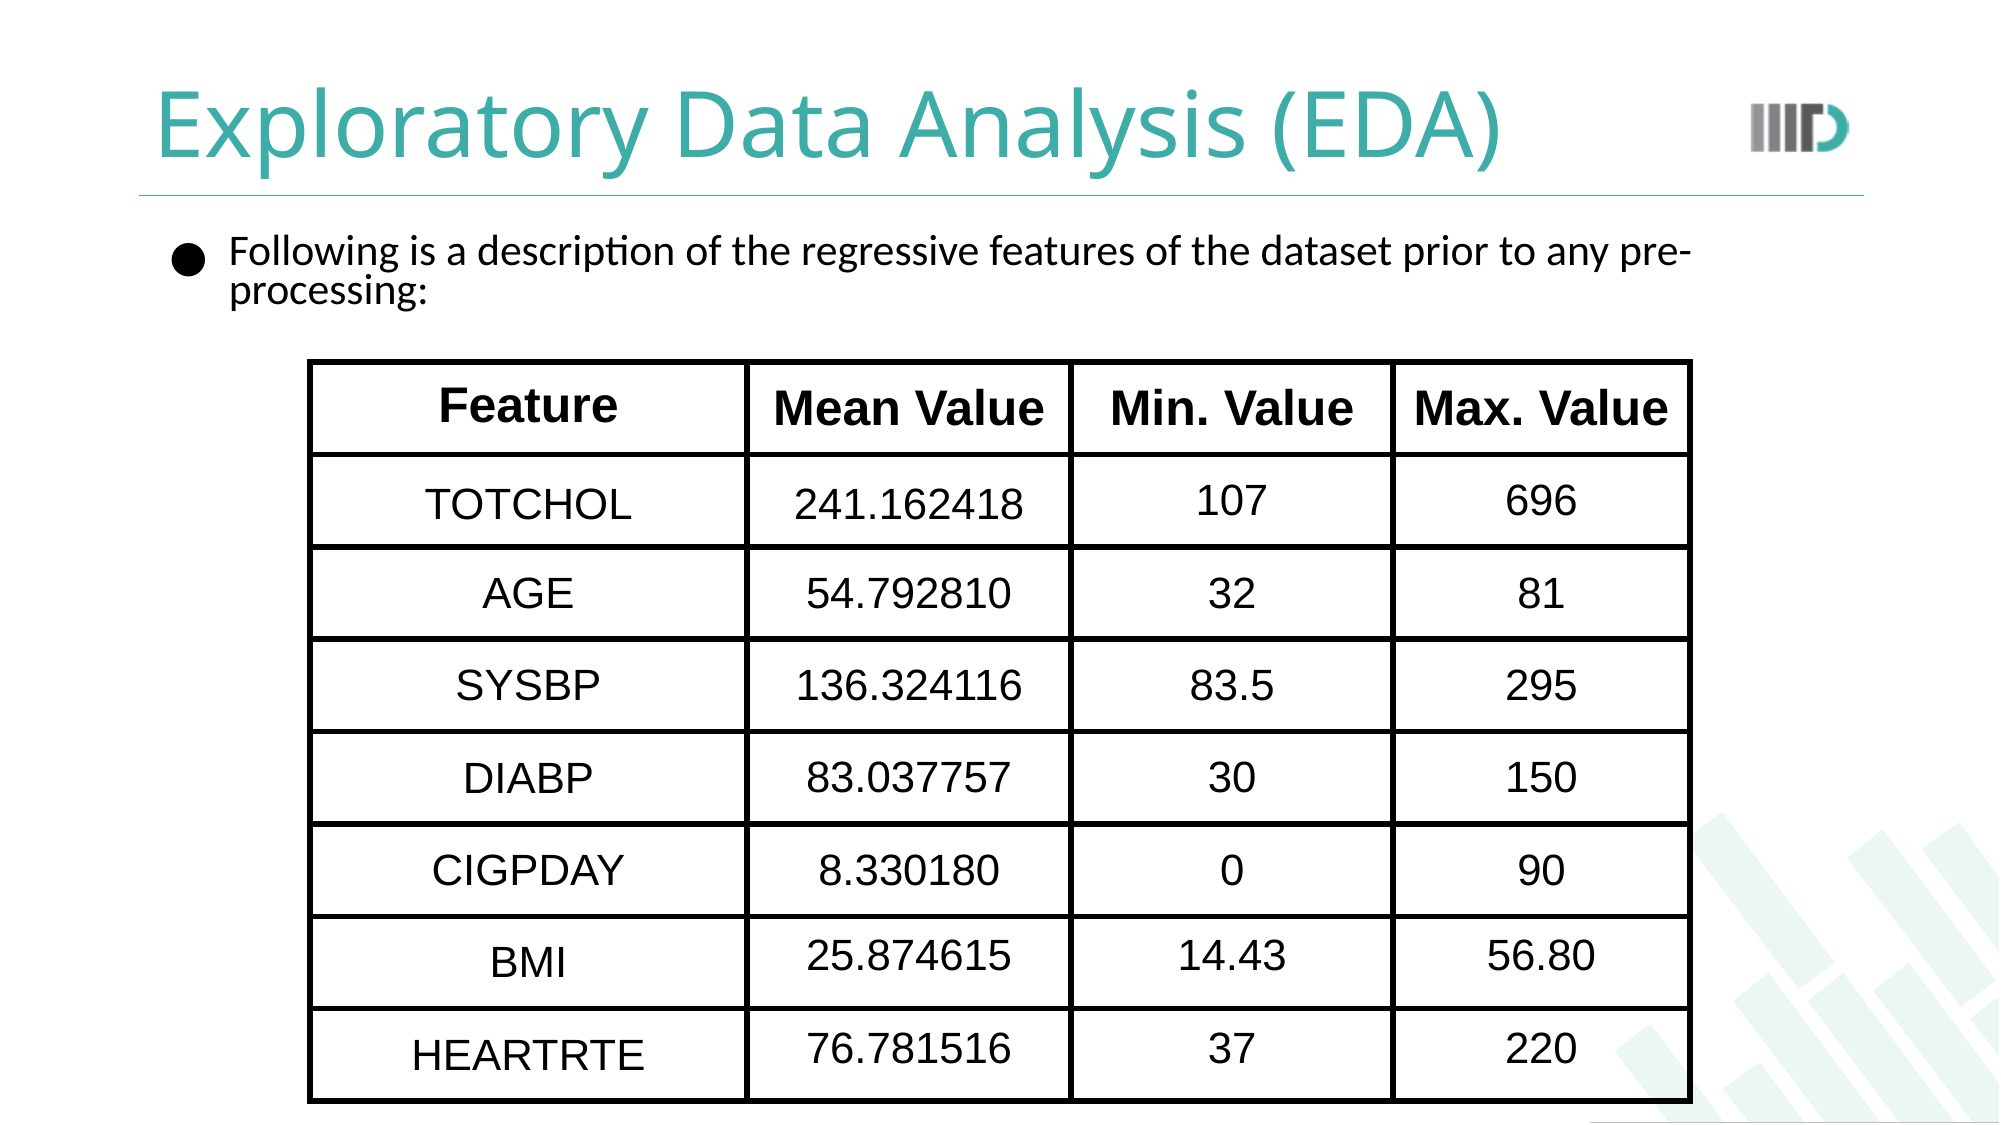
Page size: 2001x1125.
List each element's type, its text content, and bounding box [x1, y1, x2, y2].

table_cell 32 [1074, 550, 1390, 636]
table_cell 83.037757 [750, 734, 1068, 821]
table_cell 8.330180 [750, 827, 1068, 914]
table_cell 0 [1074, 827, 1390, 914]
title Exploratory Data Analysis (EDA) [138, 60, 1689, 196]
table_header Mean Value [750, 365, 1068, 452]
table_cell 81 [1396, 550, 1687, 636]
table_cell 30 [1074, 734, 1390, 821]
table_cell SYSBP [313, 642, 744, 729]
table_cell BMI [313, 919, 744, 1006]
table_cell 90 [1396, 827, 1687, 914]
table_cell CIGPDAY [313, 827, 744, 914]
picture [1732, 91, 1864, 165]
table_cell 37 [1074, 1011, 1390, 1098]
table_cell 295 [1396, 642, 1687, 729]
table_cell 56.80 [1396, 919, 1687, 1006]
table_header Feature [313, 365, 744, 452]
table_cell AGE [313, 550, 744, 636]
table_cell 14.43 [1074, 919, 1390, 1006]
table_cell 25.874615 [750, 919, 1068, 1006]
table_header Max. Value [1396, 365, 1687, 452]
table_cell 220 [1396, 1011, 1687, 1098]
list Following is a description of the regressive features of the dataset prior to any pre-processing: [138, 226, 1864, 363]
table_cell 696 [1396, 457, 1687, 544]
picture [1590, 785, 2000, 1125]
table_cell 54.792810 [750, 550, 1068, 636]
table_cell 150 [1396, 734, 1687, 821]
table_cell DIABP [313, 734, 744, 821]
table_cell 107 [1074, 457, 1390, 544]
table_cell 76.781516 [750, 1011, 1068, 1098]
table_header Min. Value [1074, 365, 1390, 452]
table_cell TOTCHOL [313, 457, 744, 544]
table_cell 83.5 [1074, 642, 1390, 729]
table_cell HEARTRTE [313, 1011, 744, 1098]
table_cell 136.324116 [750, 642, 1068, 729]
table_cell 241.162418 [750, 457, 1068, 544]
